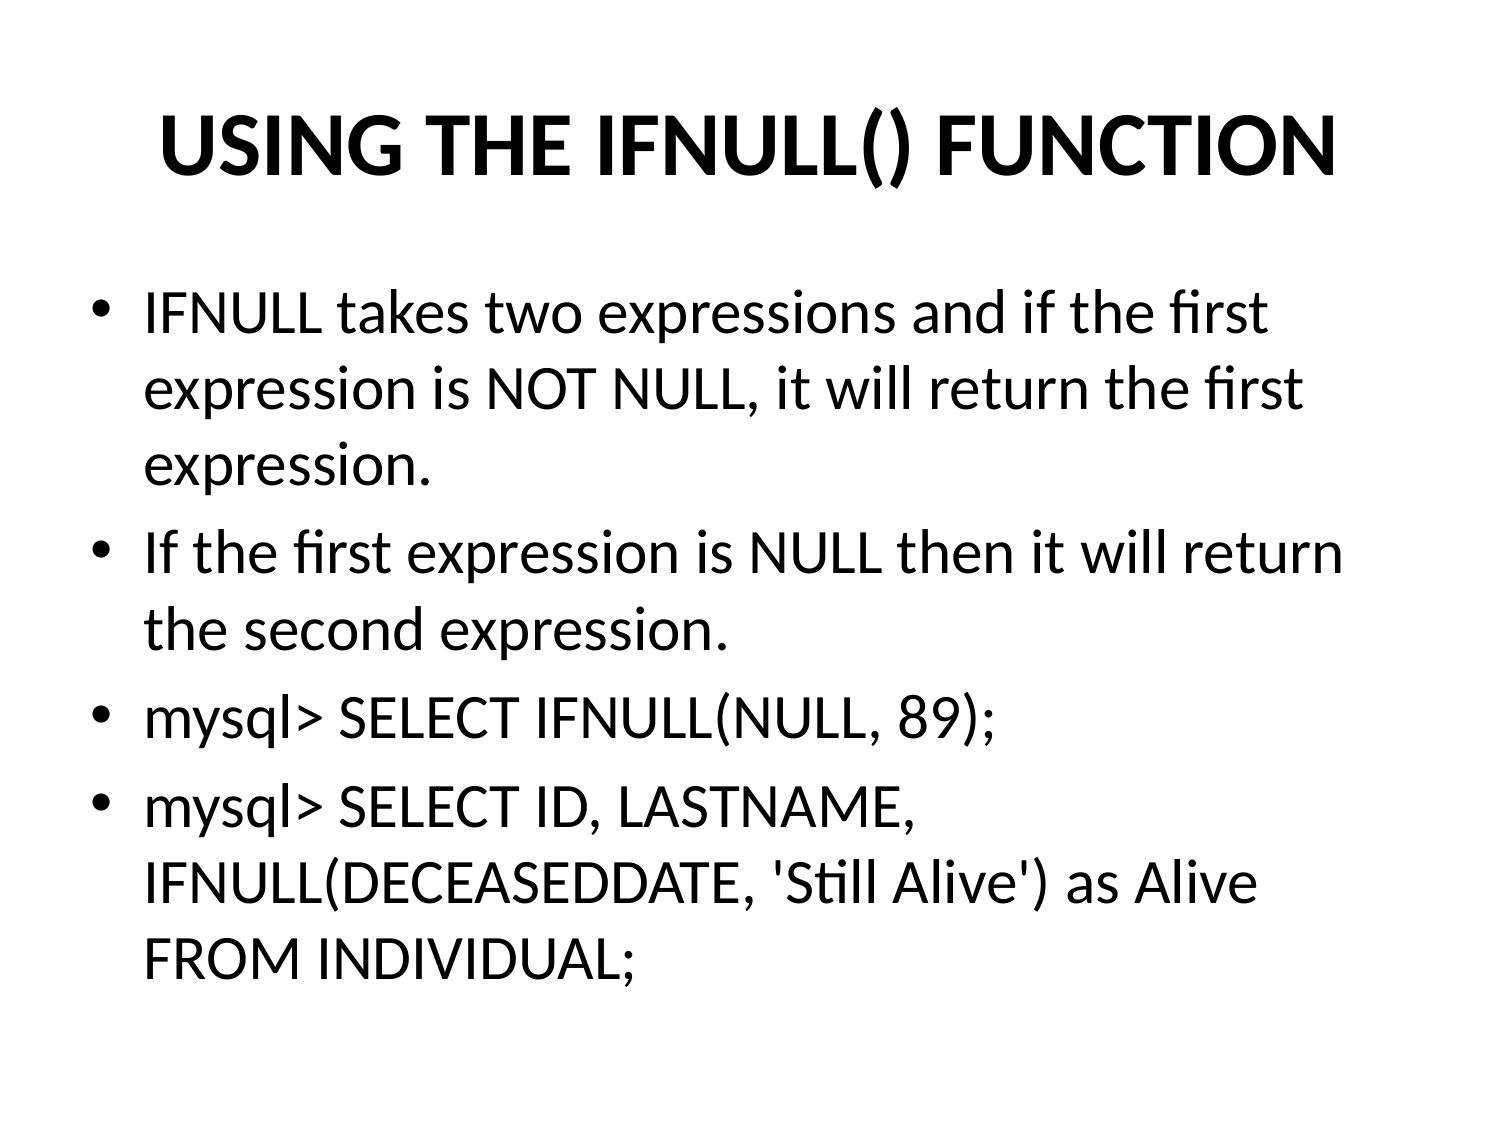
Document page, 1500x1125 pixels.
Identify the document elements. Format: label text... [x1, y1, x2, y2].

list IFNULL takes two expressions and if the first expression is NOT NULL, it will return the first expression. If the first expression is NULL then it will return the second expression. mysql> SELECT IFNULL(NULL, 89); mysql> SELECT ID, LASTNAME, IFNULL(DECEASEDDATE, 'Still Alive') as Alive FROM INDIVIDUAL; [75, 262, 1425, 1005]
title USING the IFNULL() Function [75, 45, 1425, 233]
